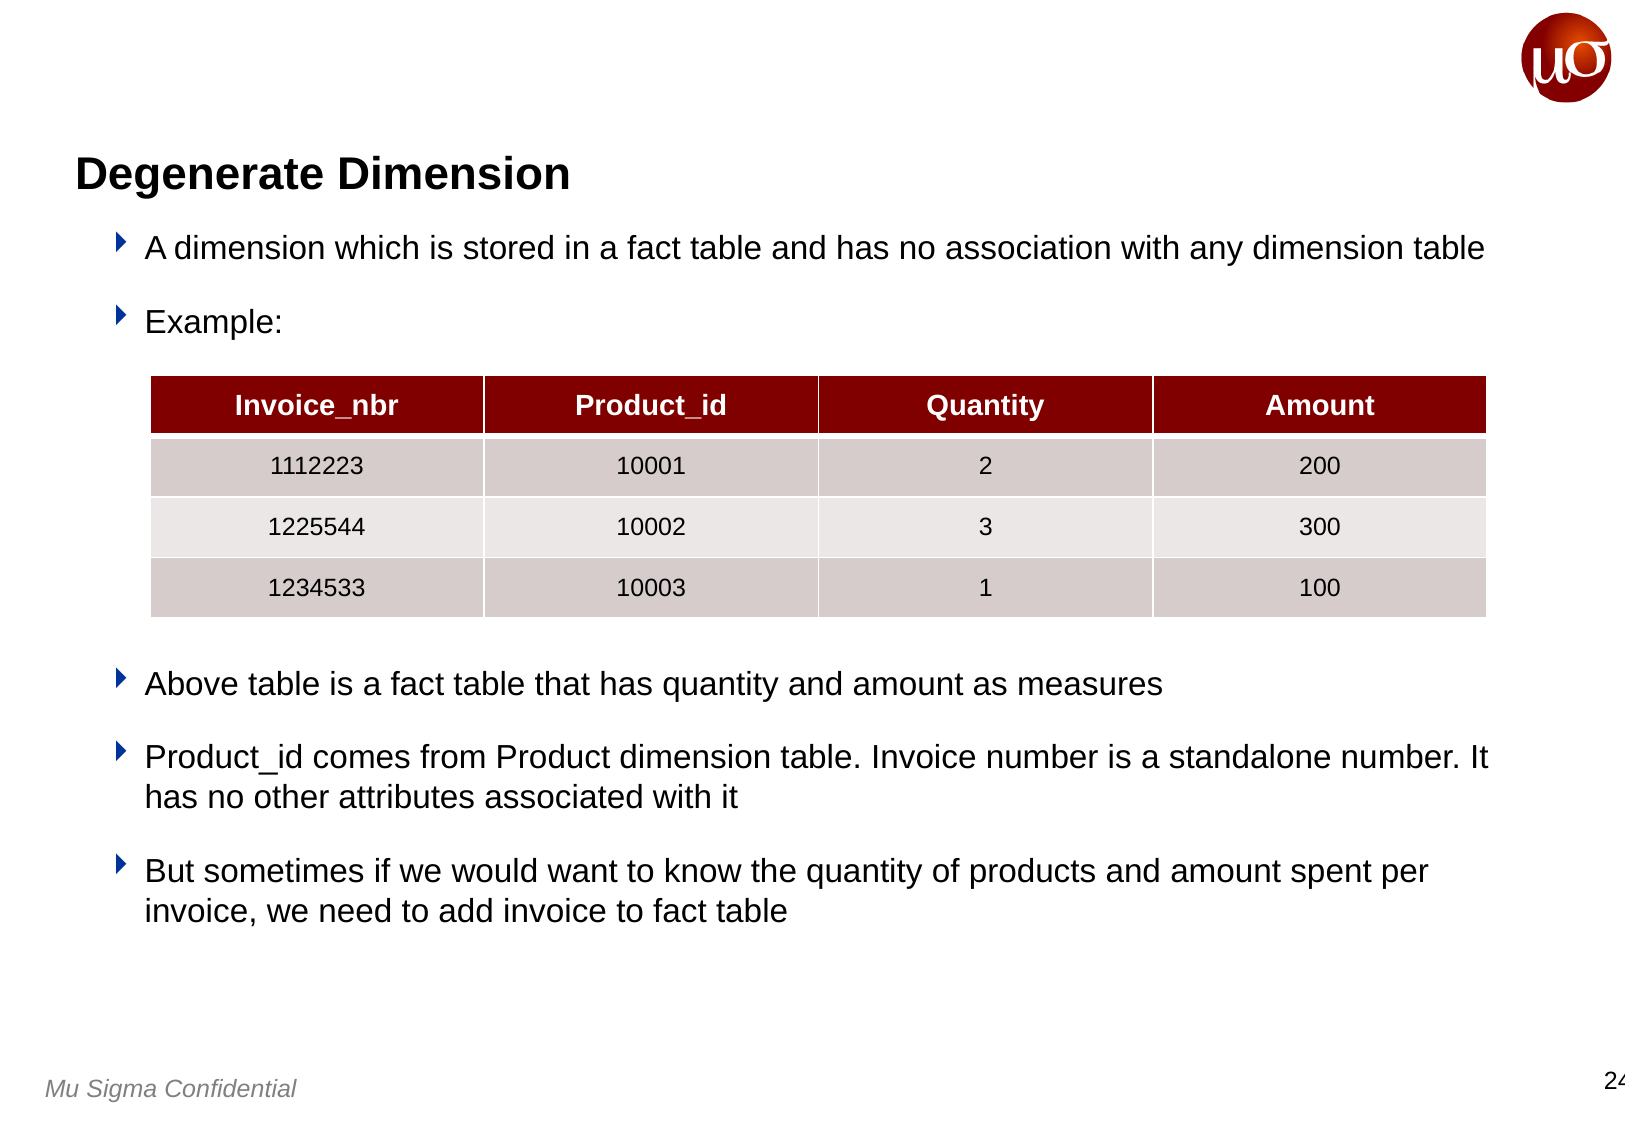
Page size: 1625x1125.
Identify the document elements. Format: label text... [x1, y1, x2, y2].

table_cell 10001 [485, 439, 818, 496]
table_cell 2 [819, 439, 1152, 496]
table_header Amount [1154, 376, 1486, 433]
table_cell 10003 [485, 558, 818, 617]
table_header Invoice_nbr [151, 376, 483, 433]
table_cell 1225544 [151, 498, 483, 557]
table_cell 300 [1154, 498, 1486, 557]
list A dimension which is stored in a fact table and has no association with any dimension table Example: [105, 226, 1544, 363]
table_cell 3 [819, 498, 1152, 557]
table_header Product_id [485, 376, 818, 433]
table_cell 1 [819, 558, 1152, 617]
picture [1516, 12, 1615, 103]
text_box Above table is a fact table that has quantity and amount as measures Product_id comes from Product dimension table. Invoice number is a standalone number. It has no other attributes associated with it But sometimes if we would want to know the quantity of products and amount spent per invoice, we need to add invoice to fact table [106, 662, 1544, 799]
table_cell 1234533 [151, 558, 483, 617]
table_cell 200 [1154, 439, 1486, 496]
title Degenerate Dimension [74, 62, 1550, 201]
table_cell 1112223 [151, 439, 483, 496]
table_cell 100 [1154, 558, 1486, 617]
table_header Quantity [819, 376, 1152, 433]
table_cell 10002 [485, 498, 818, 557]
